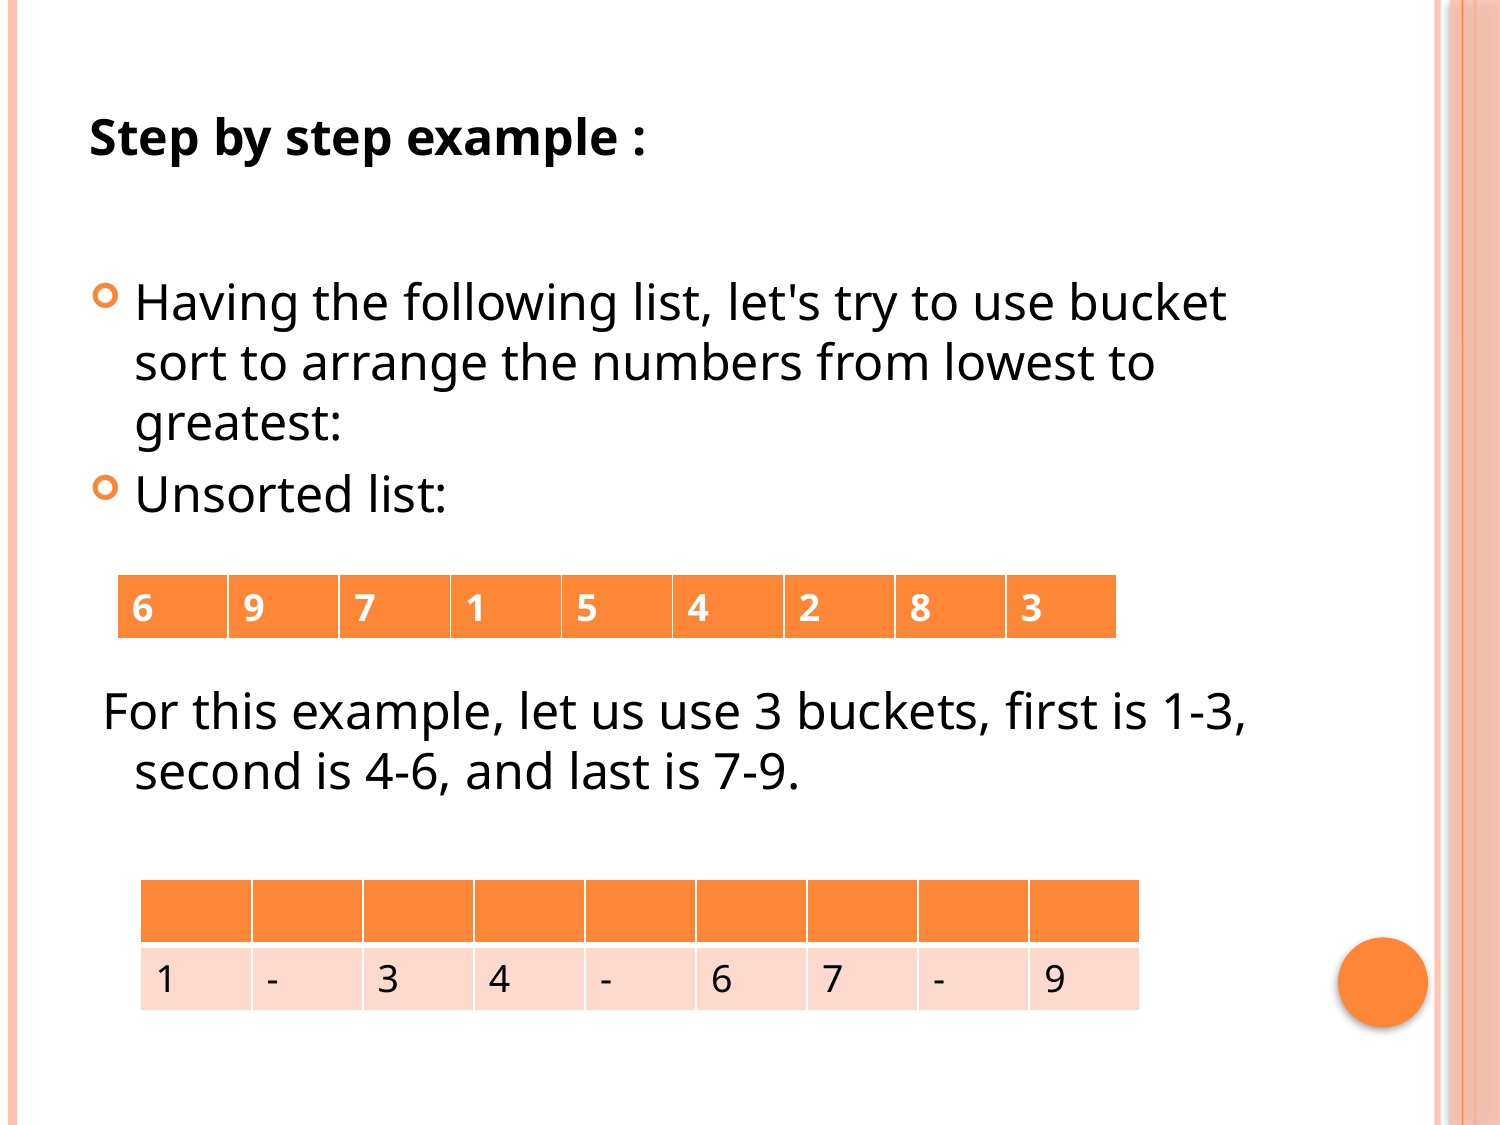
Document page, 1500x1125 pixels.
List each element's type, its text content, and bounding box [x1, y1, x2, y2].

table_header 4 [673, 575, 783, 638]
table_header [253, 880, 362, 942]
table_header [364, 880, 473, 942]
table_cell - [253, 948, 362, 1010]
list Having the following list, let's try to use bucket sort to arrange the numbers from lowest to greatest: Unsorted list: For this example, let us use 3 buckets, first is 1-3, second is 4-6, and last is 7-9. [75, 262, 1300, 1062]
table_cell 1 [141, 948, 251, 1010]
table_header 5 [562, 575, 672, 638]
table_cell - [586, 948, 695, 1010]
table_header [697, 880, 806, 942]
table_header [475, 880, 584, 942]
table_header 1 [451, 575, 561, 638]
table_header [586, 880, 695, 942]
table_header [808, 880, 917, 942]
title Step by step example : [75, 45, 1300, 233]
table_header 9 [229, 575, 338, 638]
table_cell 9 [1030, 948, 1139, 1010]
table_header 3 [1007, 575, 1116, 638]
table_header 6 [118, 575, 227, 638]
table_cell - [919, 948, 1028, 1010]
table_header [141, 880, 251, 942]
table_cell 4 [475, 948, 584, 1010]
table_header 8 [896, 575, 1005, 638]
table_header 2 [785, 575, 894, 638]
table_cell 7 [808, 948, 917, 1010]
table_cell 3 [364, 948, 473, 1010]
table_header [919, 880, 1028, 942]
table_header 7 [340, 575, 450, 638]
table_header [1030, 880, 1139, 942]
table_cell 6 [697, 948, 806, 1010]
